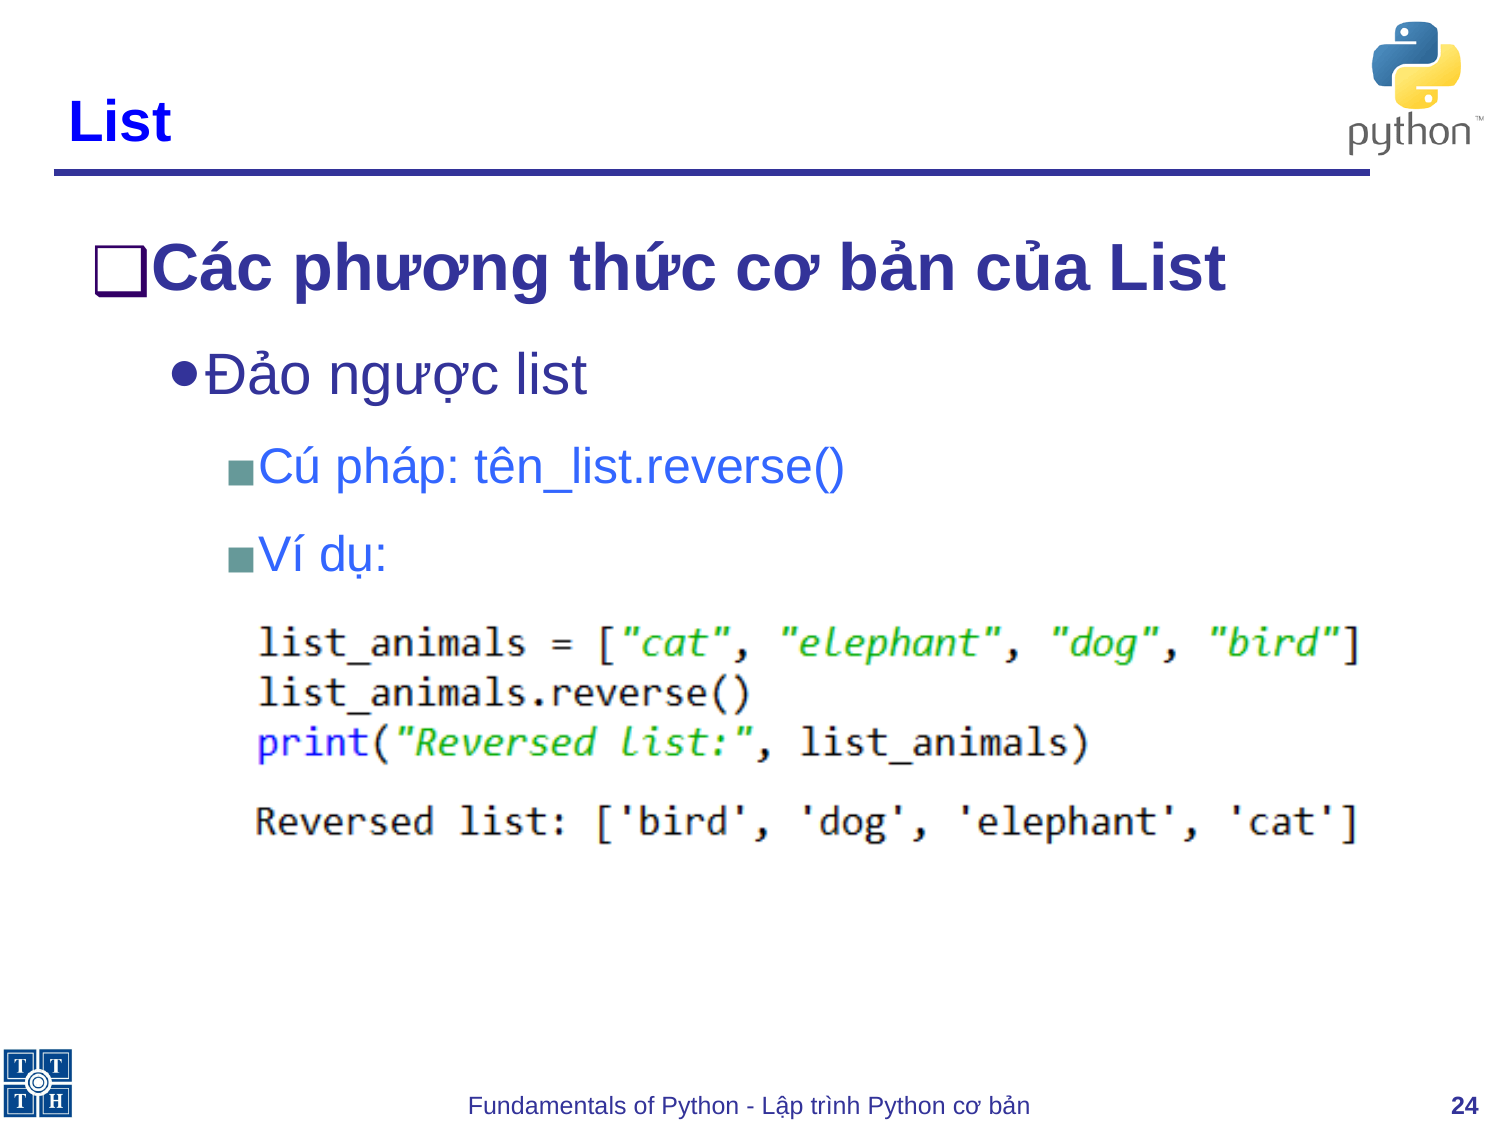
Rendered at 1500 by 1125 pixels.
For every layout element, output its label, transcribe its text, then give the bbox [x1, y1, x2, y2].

text_box ‹#› [1376, 1082, 1495, 1118]
list Các phương thức cơ bản của List Đảo ngược list Cú pháp: tên_list.reverse() Ví dụ: [76, 196, 1376, 1047]
title List [53, 31, 1353, 161]
picture [1340, 20, 1495, 161]
picture [255, 609, 1377, 858]
picture [3, 1048, 73, 1118]
